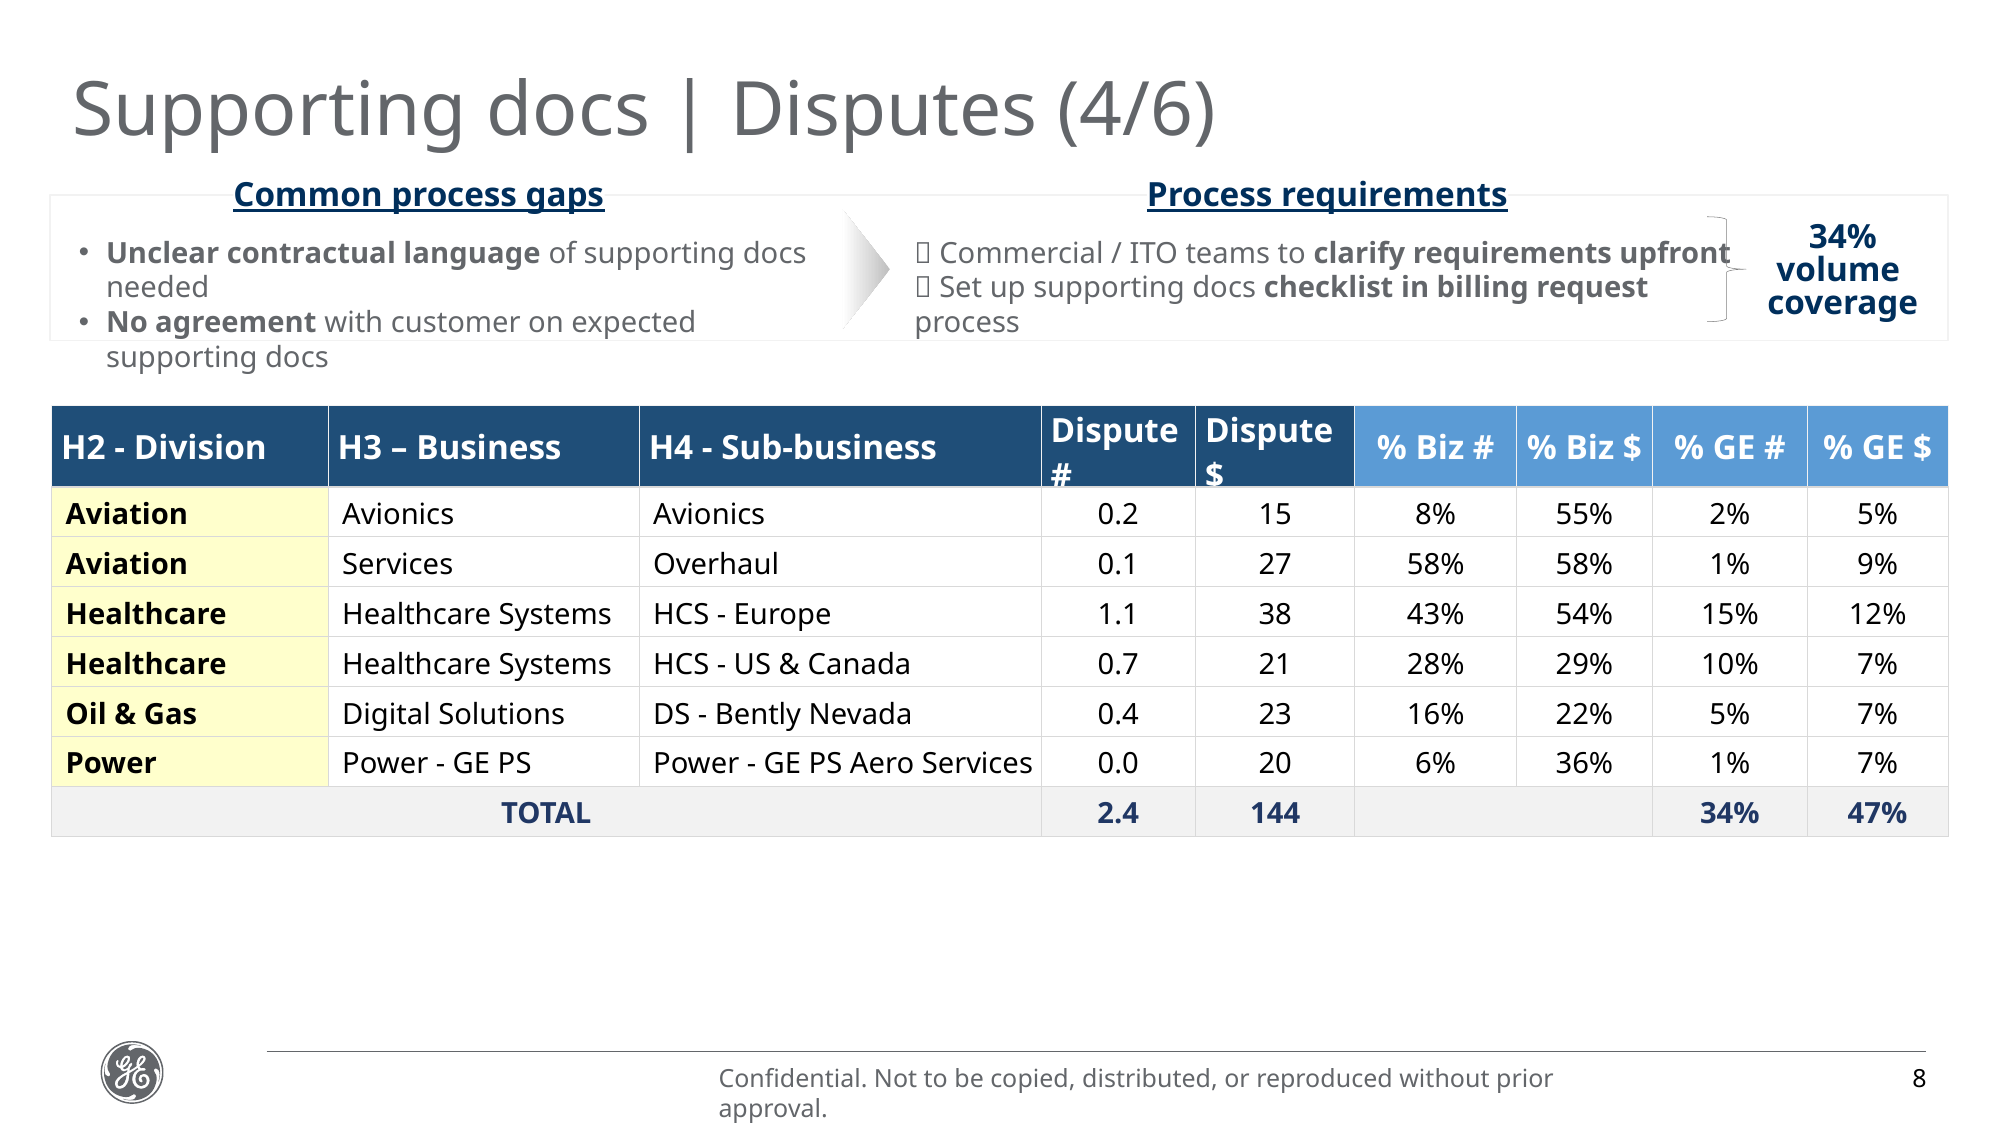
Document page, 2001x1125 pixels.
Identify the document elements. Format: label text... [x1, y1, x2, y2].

table_cell 38 [1196, 587, 1354, 636]
table_cell 12% [1808, 587, 1948, 636]
table_header % GE # [1653, 406, 1807, 486]
table_cell Healthcare [52, 587, 328, 636]
table_cell 16% [1355, 687, 1516, 736]
table_header H4 - Sub-business [640, 406, 1041, 486]
table_cell TOTAL [52, 787, 1041, 836]
table_cell 58% [1355, 537, 1516, 586]
table_cell 21 [1196, 637, 1354, 686]
table_cell Digital Solutions [329, 687, 639, 736]
text_box Process requirements [1146, 173, 1509, 214]
slide_number 8 [1872, 1062, 1927, 1093]
text_box [1707, 215, 1747, 323]
table_cell 15% [1653, 587, 1807, 636]
table_header % Biz $ [1517, 406, 1652, 486]
text_box Common process gaps [233, 173, 605, 214]
table_cell Services [329, 537, 639, 586]
table_cell 54% [1517, 587, 1652, 636]
table_cell 8% [1355, 488, 1516, 536]
table_cell 2% [1653, 488, 1807, 536]
table_cell 1% [1653, 537, 1807, 586]
table_cell 58% [1517, 537, 1652, 586]
title Supporting docs | Disputes (4/6) [71, 36, 1548, 185]
table_cell 47% [1808, 787, 1948, 836]
table_cell Overhaul [640, 537, 1041, 586]
table_cell HCS - US & Canada [640, 637, 1041, 686]
table_header H2 - Division [52, 406, 328, 486]
table_cell 1% [1653, 737, 1807, 786]
table_cell 20 [1196, 737, 1354, 786]
table_cell 55% [1517, 488, 1652, 536]
table_cell 28% [1355, 637, 1516, 686]
table_cell Healthcare [52, 637, 328, 686]
table_cell 0.1 [1042, 537, 1195, 586]
table_cell 10% [1653, 637, 1807, 686]
table_cell 23 [1196, 687, 1354, 736]
table_cell Power [52, 737, 328, 786]
table_cell 29% [1517, 637, 1652, 686]
table_cell 0.7 [1042, 637, 1195, 686]
table_cell 7% [1808, 687, 1948, 736]
table_header H3 – Business [329, 406, 639, 486]
table_cell Aviation [52, 488, 328, 536]
table_cell [1355, 787, 1652, 836]
table_cell 144 [1196, 787, 1354, 836]
table_cell 0.0 [1042, 737, 1195, 786]
table_cell Healthcare Systems [329, 587, 639, 636]
table_cell 2.4 [1042, 787, 1195, 836]
table_cell Avionics [329, 488, 639, 536]
table_cell 34% [1653, 787, 1807, 836]
table_cell 7% [1808, 737, 1948, 786]
text_box Unclear contractual language of supporting docs needed No agreement with customer on expected supporting docs [78, 233, 853, 374]
table_cell 5% [1808, 488, 1948, 536]
text_box  Commercial / ITO teams to clarify requirements upfront  Set up supporting docs checklist in billing request process [914, 233, 1755, 339]
table_cell 0.4 [1042, 687, 1195, 736]
table_header % Biz # [1355, 406, 1516, 486]
table_header % GE $ [1808, 406, 1948, 486]
table_cell DS - Bently Nevada [640, 687, 1041, 736]
text_box [841, 208, 891, 331]
table_cell 7% [1808, 637, 1948, 686]
table_cell Oil & Gas [52, 687, 328, 736]
table_cell 27 [1196, 537, 1354, 586]
table_cell 22% [1517, 687, 1652, 736]
table_cell 36% [1517, 737, 1652, 786]
table_cell 0.2 [1042, 488, 1195, 536]
text_box [49, 185, 1951, 1012]
table_header Dispute $ [1196, 406, 1354, 486]
table_cell 43% [1355, 587, 1516, 636]
table_cell 5% [1653, 687, 1807, 736]
text_box 34% volume coverage [1752, 214, 1934, 329]
table_cell 6% [1355, 737, 1516, 786]
table_cell 15 [1196, 488, 1354, 536]
table_cell Avionics [640, 488, 1041, 536]
table_cell 9% [1808, 537, 1948, 586]
table_cell Aviation [52, 537, 328, 586]
table_cell Power - GE PS Aero Services [640, 737, 1041, 786]
table_cell 1.1 [1042, 587, 1195, 636]
table_cell HCS - Europe [640, 587, 1041, 636]
table_header Dispute # [1042, 406, 1195, 486]
table_cell Healthcare Systems [329, 637, 639, 686]
table_cell Power - GE PS [329, 737, 639, 786]
